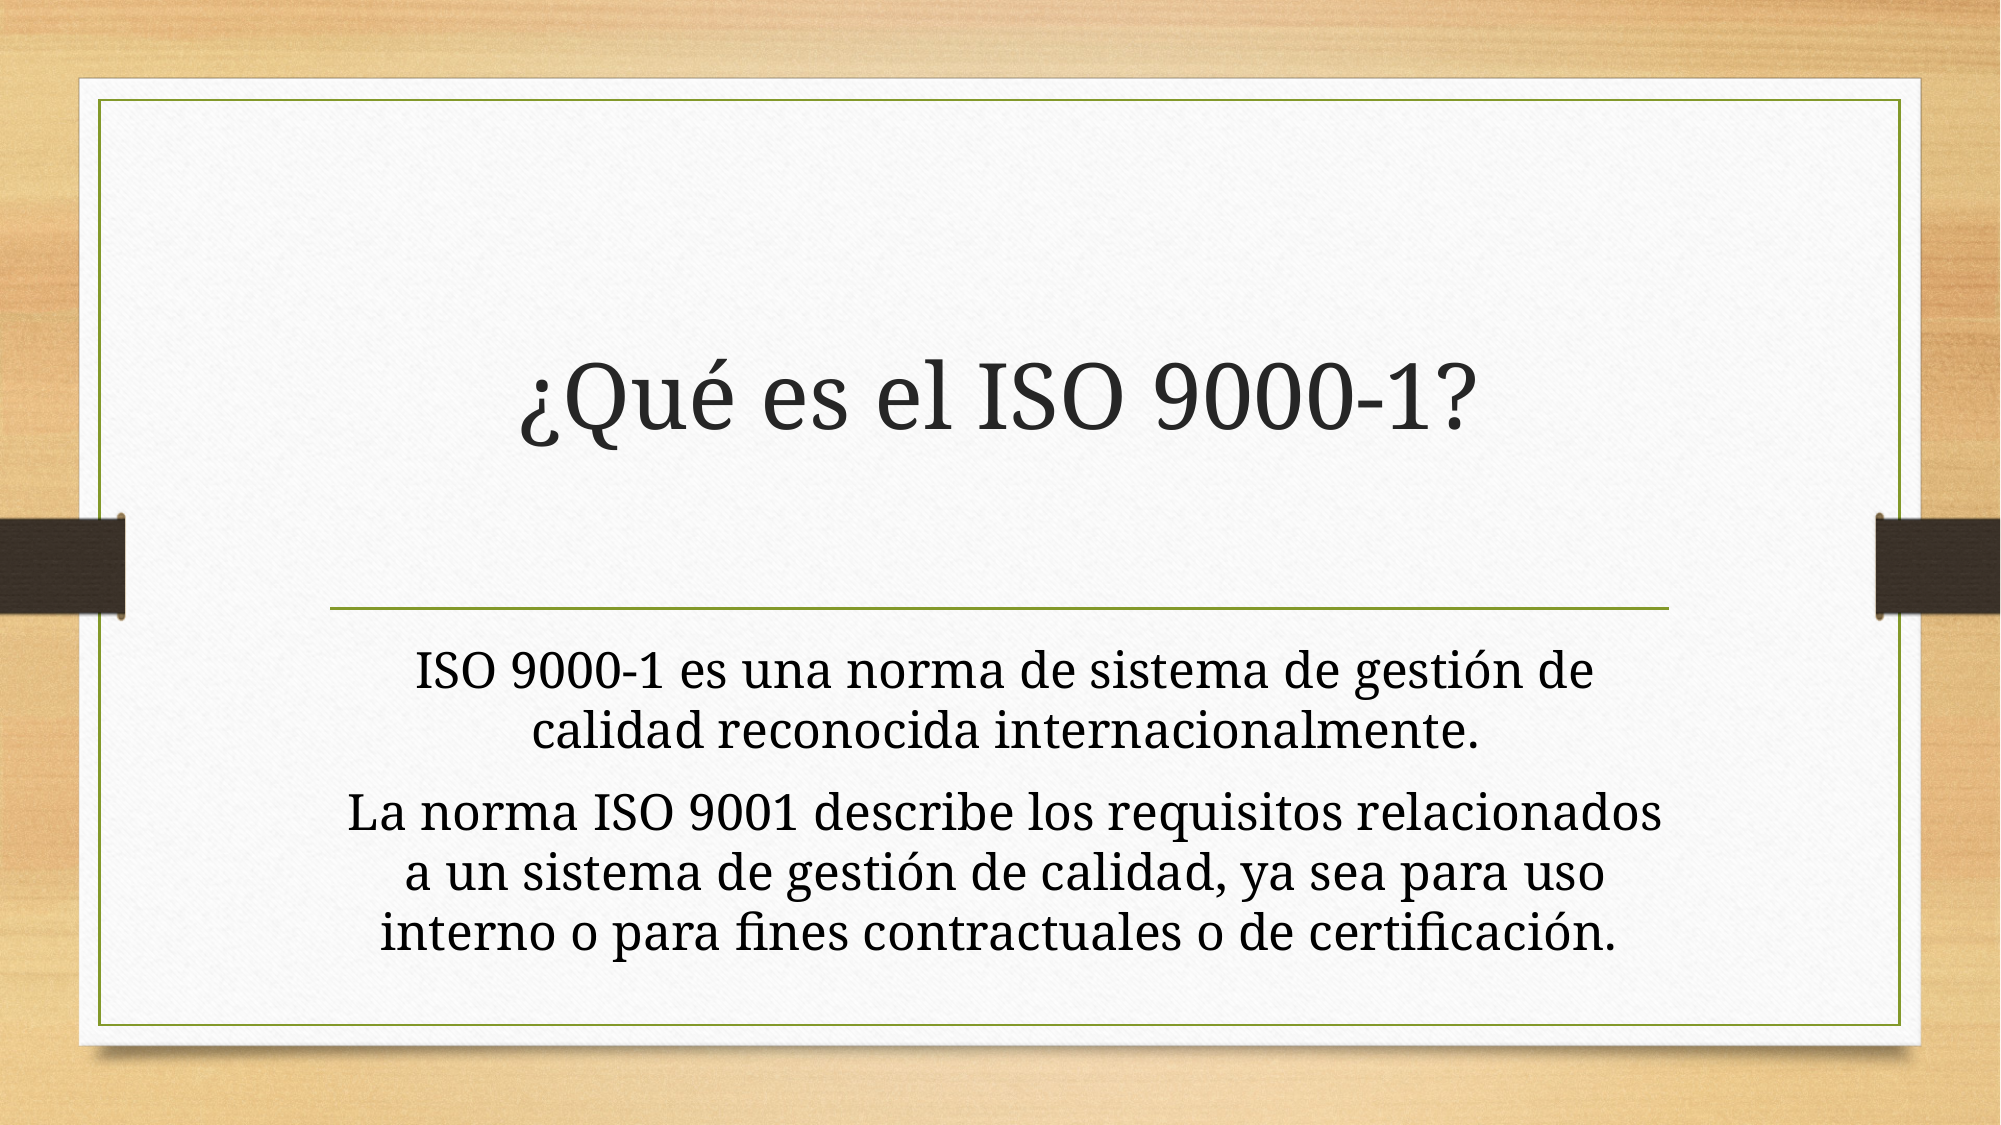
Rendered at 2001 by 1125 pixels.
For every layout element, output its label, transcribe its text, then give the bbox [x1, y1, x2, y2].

picture [0, 0, 2001, 1125]
list ISO 9000-1 es una norma de sistema de gestión de calidad reconocida internacionalmente. La norma ISO 9001 describe los requisitos relacionados a un sistema de gestión de calidad, ya sea para uso interno o para fines contractuales o de certificación. [330, 630, 1681, 988]
title ¿Qué es el ISO 9000-1? [330, 190, 1669, 456]
